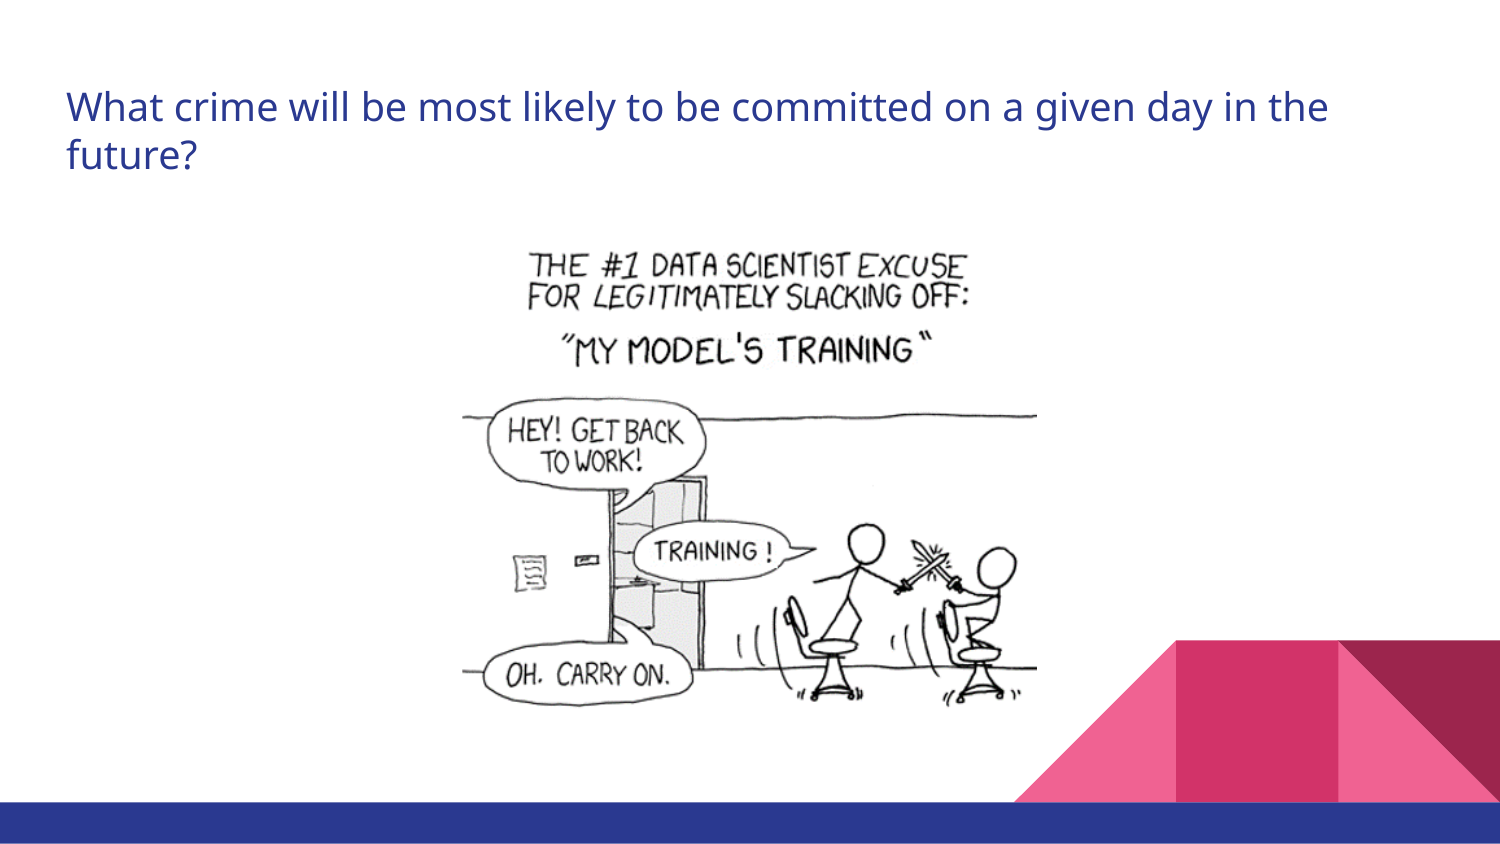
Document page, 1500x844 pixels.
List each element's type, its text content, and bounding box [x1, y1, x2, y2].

picture [462, 224, 1038, 722]
title What crime will be most likely to be committed on a given day in the future? [51, 67, 1449, 167]
